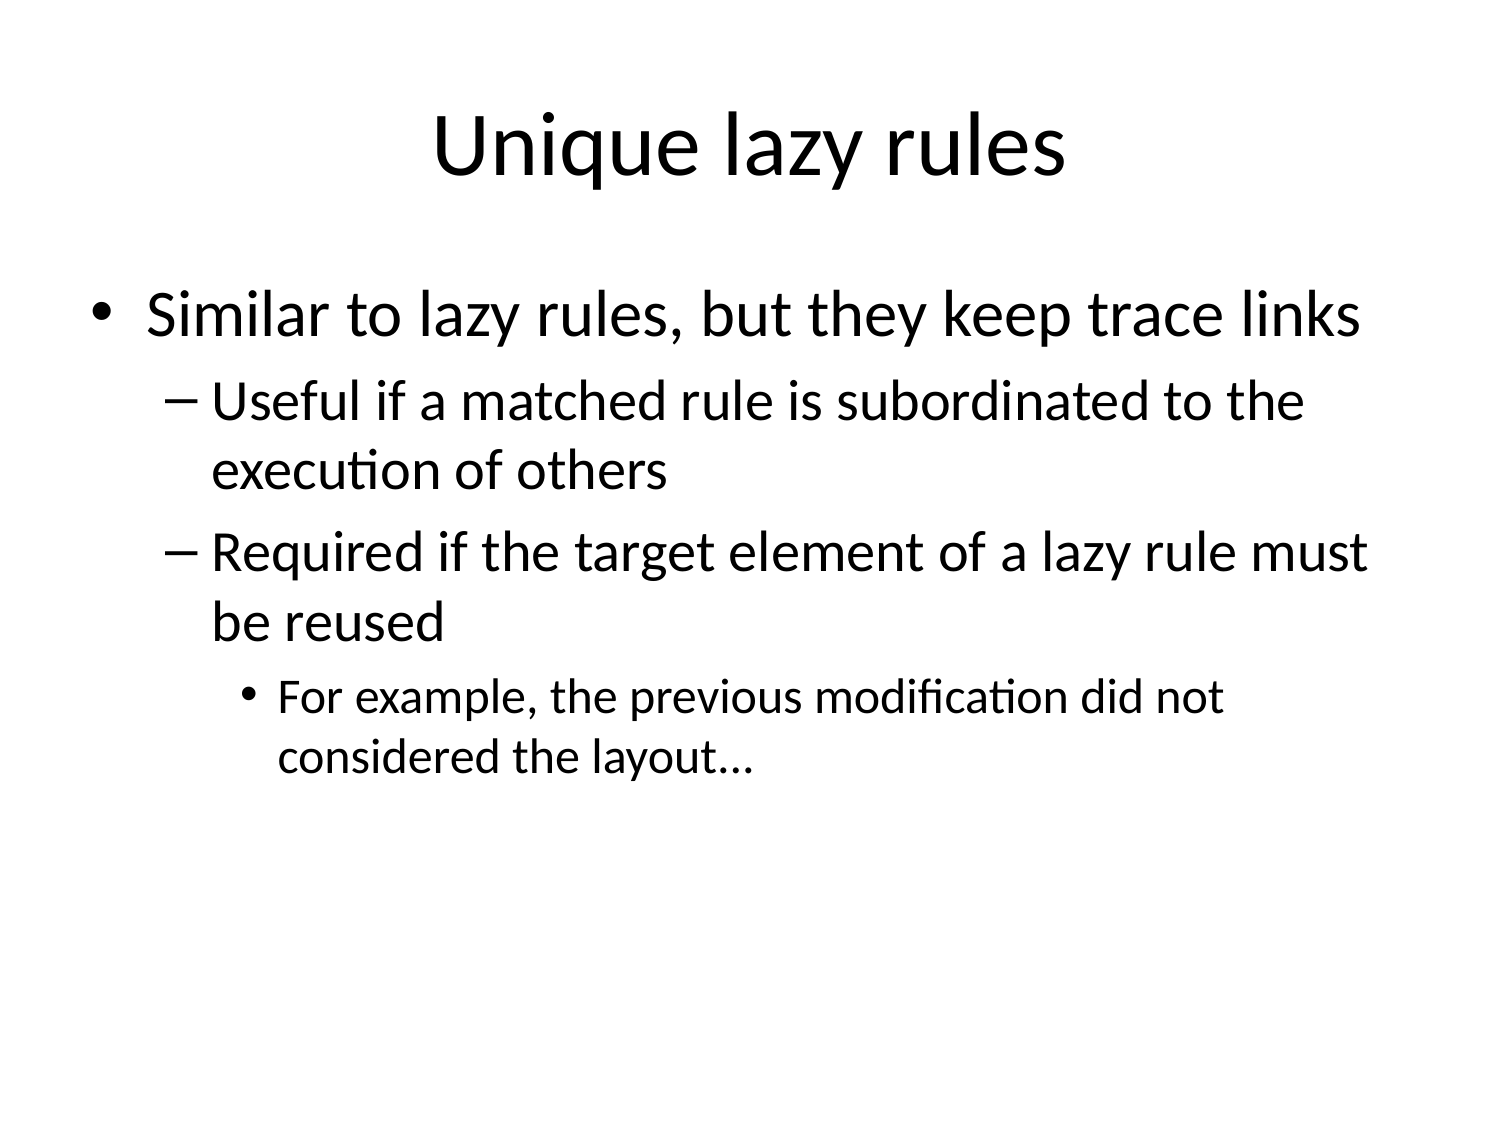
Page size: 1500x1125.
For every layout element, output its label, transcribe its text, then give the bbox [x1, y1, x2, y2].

title Unique lazy rules [75, 45, 1425, 233]
list Similar to lazy rules, but they keep trace links Useful if a matched rule is subordinated to the execution of others Required if the target element of a lazy rule must be reused For example, the previous modification did not considered the layout... [75, 262, 1425, 1005]
